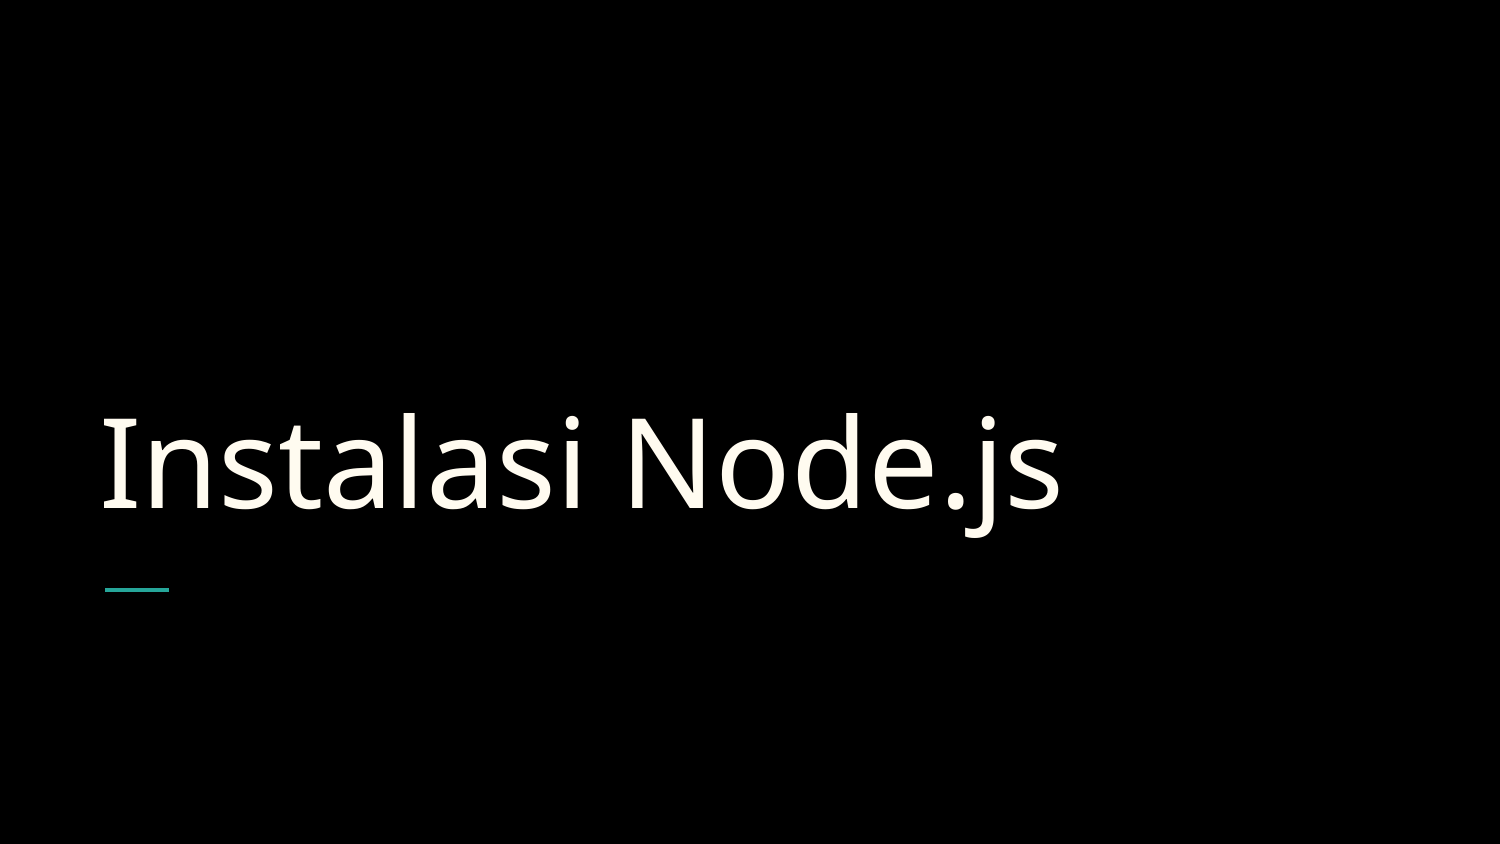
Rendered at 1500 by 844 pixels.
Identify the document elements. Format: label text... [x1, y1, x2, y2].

title Instalasi Node.js [84, 310, 1416, 561]
